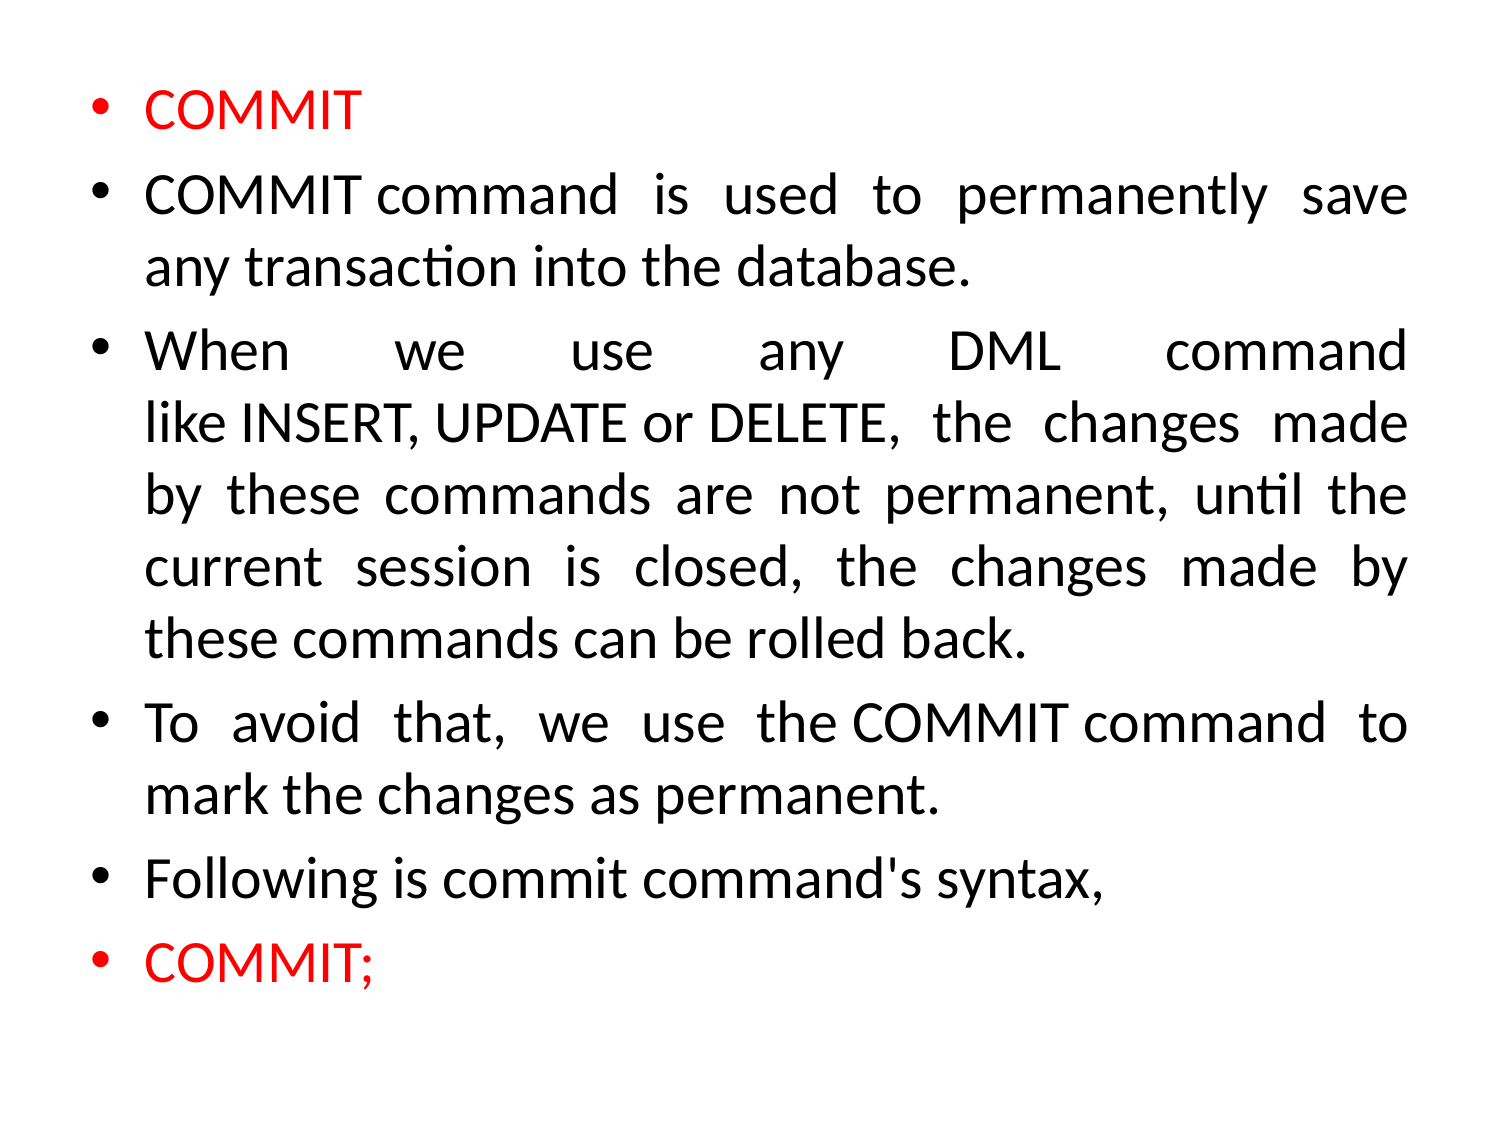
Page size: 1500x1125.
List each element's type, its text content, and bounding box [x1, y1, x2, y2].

list COMMIT COMMIT command is used to permanently save any transaction into the database. When we use any DML command like INSERT, UPDATE or DELETE, the changes made by these commands are not permanent, until the current session is closed, the changes made by these commands can be rolled back. To avoid that, we use the COMMIT command to mark the changes as permanent. Following is commit command's syntax, COMMIT; [75, 62, 1425, 1005]
